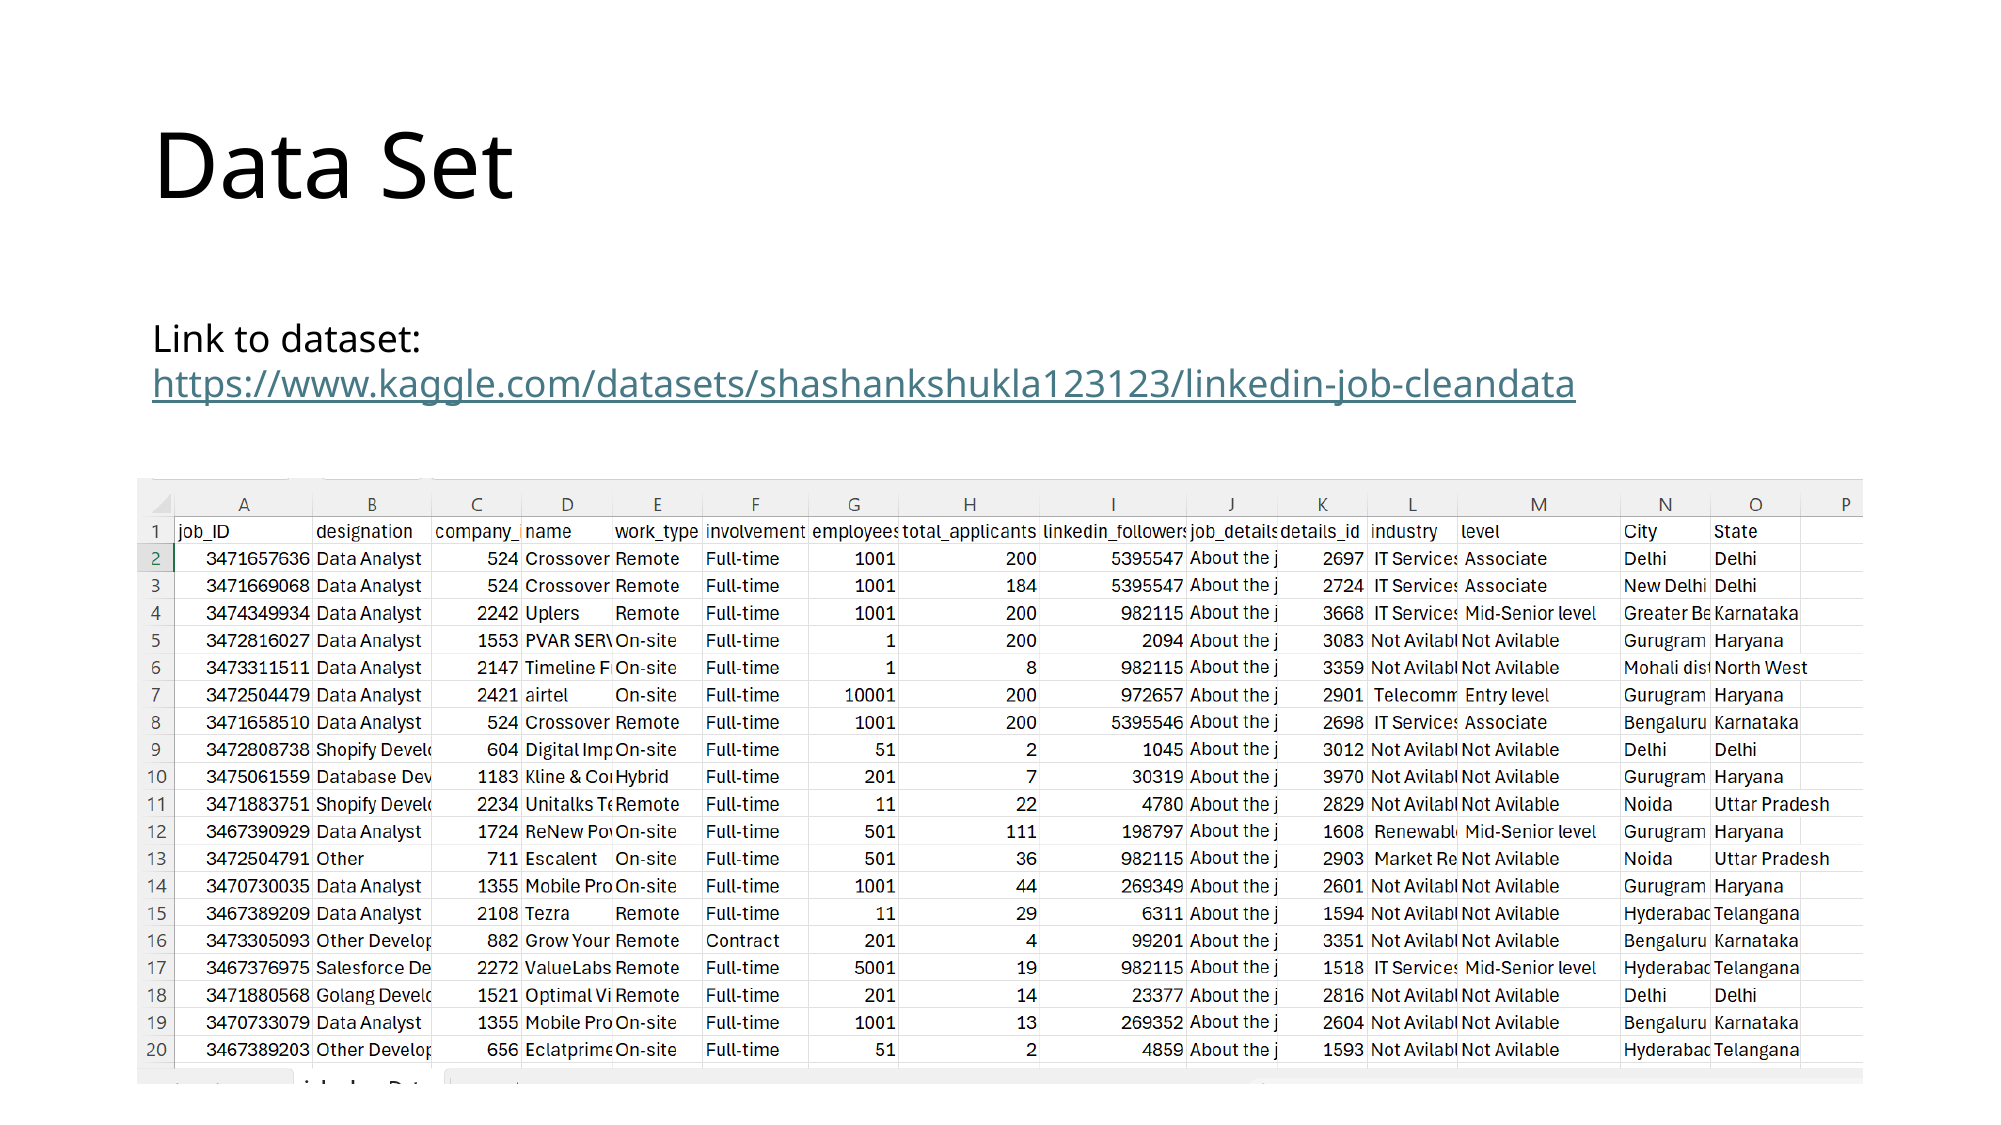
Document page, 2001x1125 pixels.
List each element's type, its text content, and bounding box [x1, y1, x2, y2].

title Data Set [137, 59, 1863, 278]
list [136, 477, 1863, 1085]
text_box Link to dataset: https://www.kaggle.com/datasets/shashankshukla123123/linkedin-job-cleandata [137, 307, 1849, 418]
